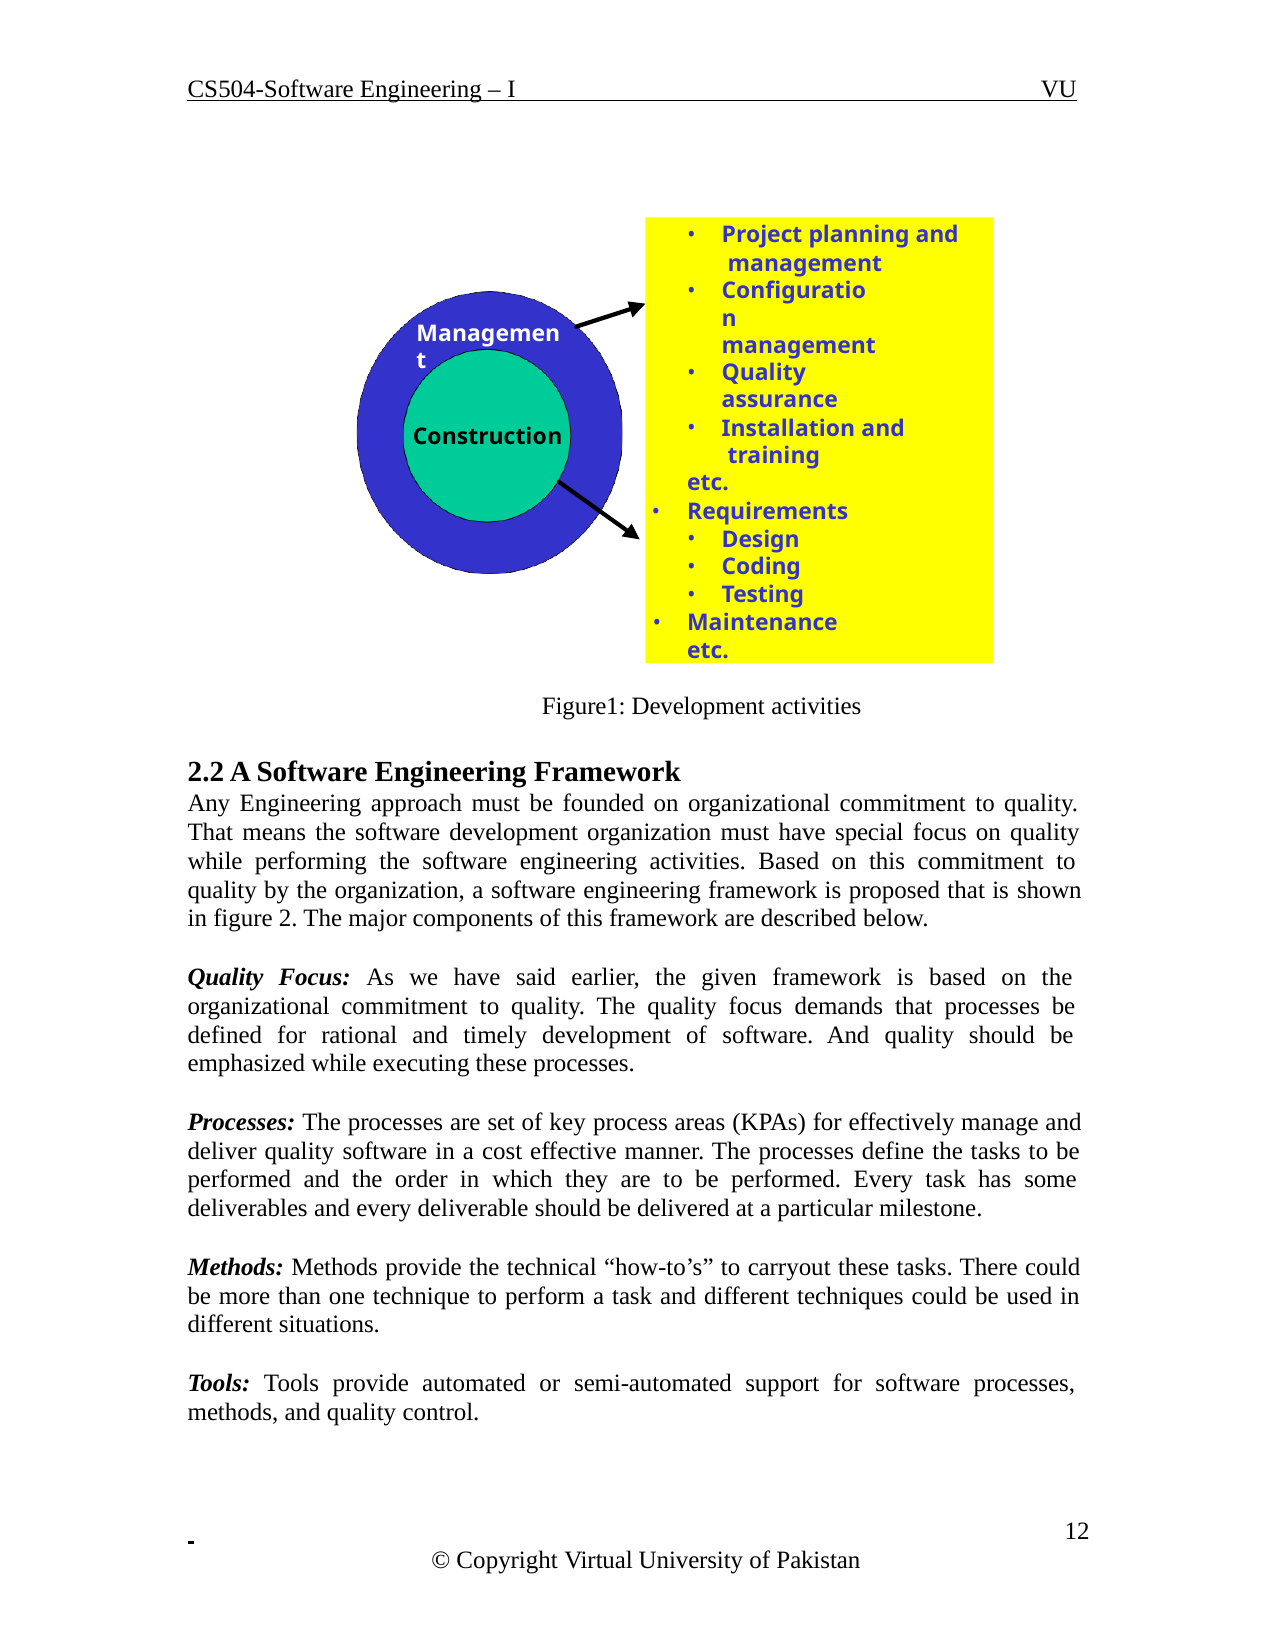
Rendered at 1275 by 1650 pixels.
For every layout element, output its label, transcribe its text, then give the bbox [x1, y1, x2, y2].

text_box [573, 307, 630, 329]
text_box Construction [410, 421, 564, 450]
text_box Management [414, 318, 570, 374]
text_box [356, 291, 623, 574]
text_box Requirements Design Coding Testing Maintenance etc. [645, 493, 994, 663]
text_box Figure1: Development activities 2.2 A Software Engineering Framework Any Engineering approach must be founded on organizational commitment to quality. That means the software development organization must have special focus on quality while performing the software engineering activities. Based on this commitment to quality by the organization, a software engineering framework is proposed that is shown in figure 2. The major components of this framework are described below. Quality Focus: As we have said earlier, the given framework is based on the organizational commitment to quality. The quality focus demands that processes be defined for rational and timely development of software. And quality should be emphasized while executing these processes. Processes: The processes are set of key process areas (KPAs) for effectively manage and deliver quality software in a cost effective manner. The processes define the tasks to be performed and the order in which they are to be performed. Every task has some deliverables and every deliverable should be delivered at a particular milestone. Methods: Methods provide the technical “how-to’s” to carryout these tasks. There could be more than one technique to perform a task and different techniques could be used in different situations. Tools: Tools provide automated or semi-automated support for software processes, methods, and quality control. [185, 690, 1090, 1426]
text_box Project planning and management Configuration management Quality assurance Installation and training etc. [645, 217, 994, 493]
text_box [627, 301, 646, 318]
slide_number 12 © Copyright Virtual University of Pakistan [185, 1509, 1092, 1650]
text_box CS504-Software Engineering – I [185, 72, 518, 103]
text_box [621, 523, 640, 540]
text_box [556, 479, 628, 532]
text_box VU [1038, 72, 1080, 103]
